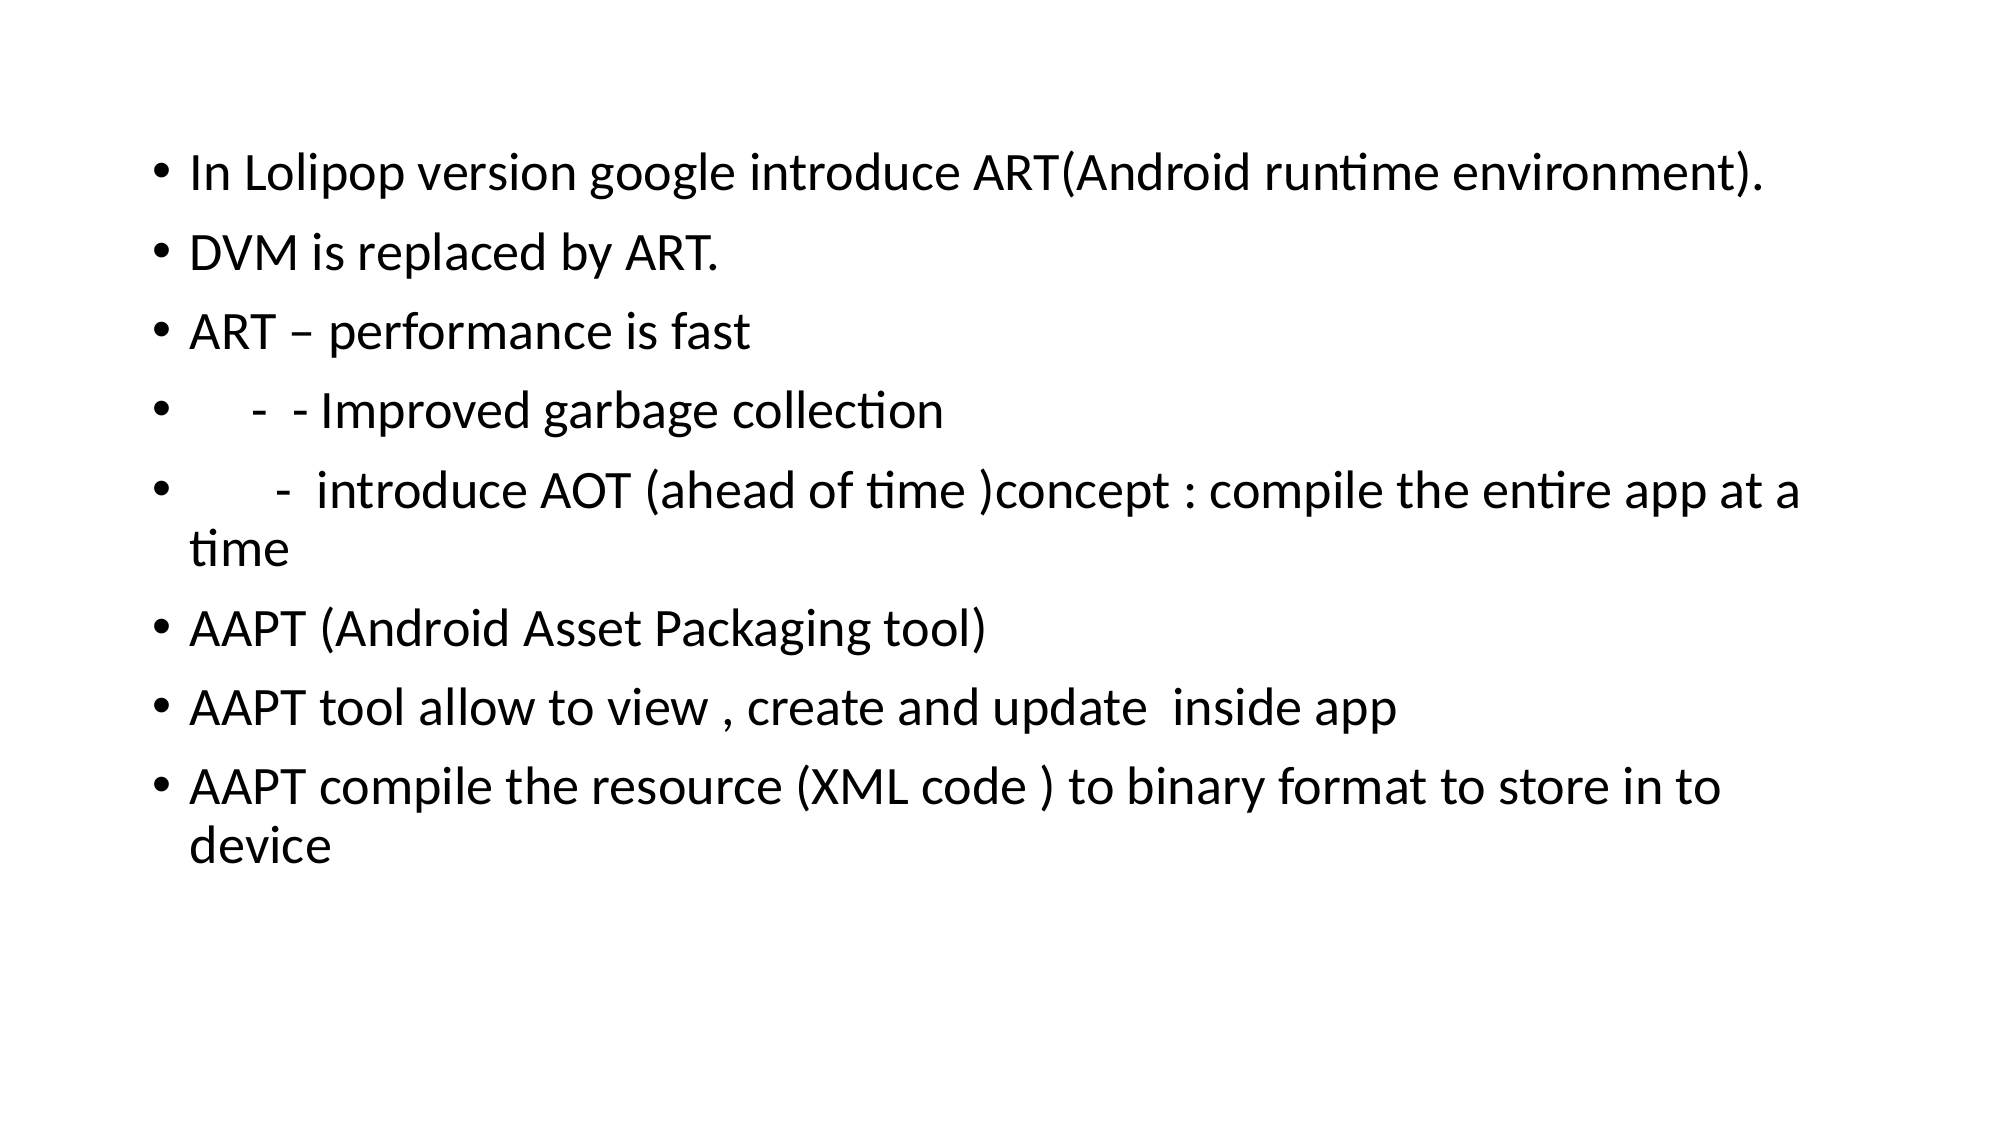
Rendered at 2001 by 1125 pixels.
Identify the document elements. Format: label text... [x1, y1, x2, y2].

list In Lolipop version google introduce ART(Android runtime environment). DVM is replaced by ART. ART – performance is fast - - Improved garbage collection - introduce AOT (ahead of time )concept : compile the entire app at a time AAPT (Android Asset Packaging tool) AAPT tool allow to view , create and update inside app AAPT compile the resource (XML code ) to binary format to store in to device [137, 45, 1863, 1014]
